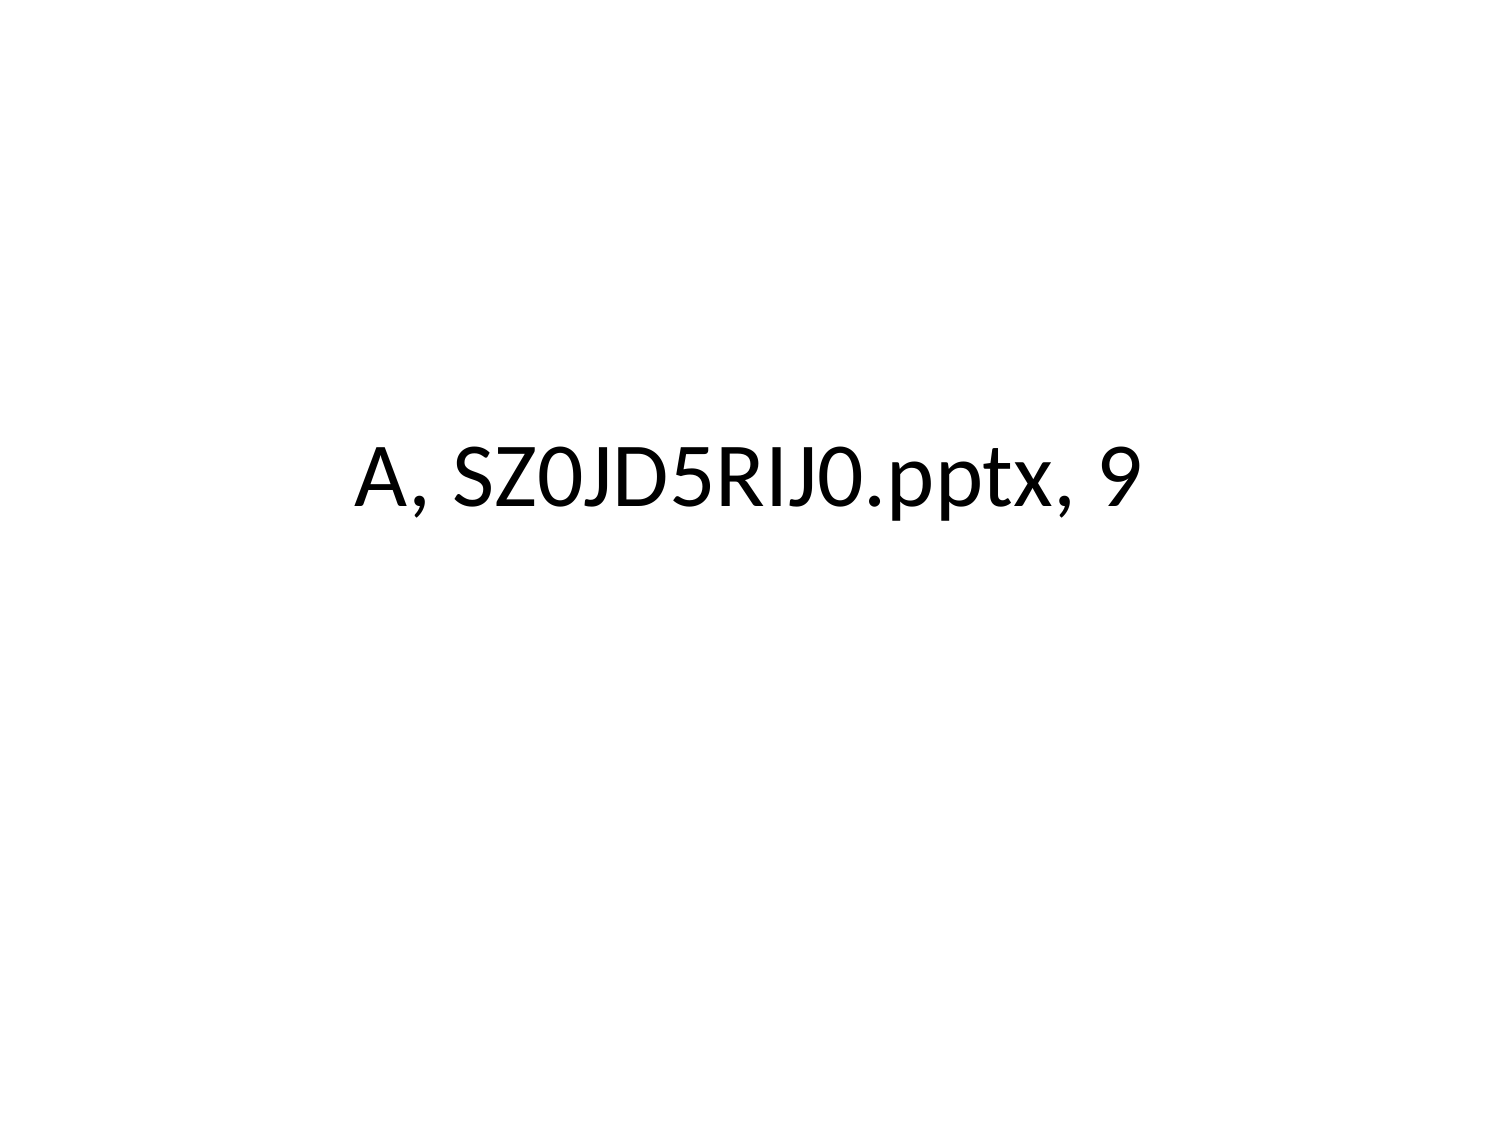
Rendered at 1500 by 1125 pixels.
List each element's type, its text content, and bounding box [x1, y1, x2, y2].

title A, SZ0JD5RIJ0.pptx, 9 [112, 349, 1388, 591]
